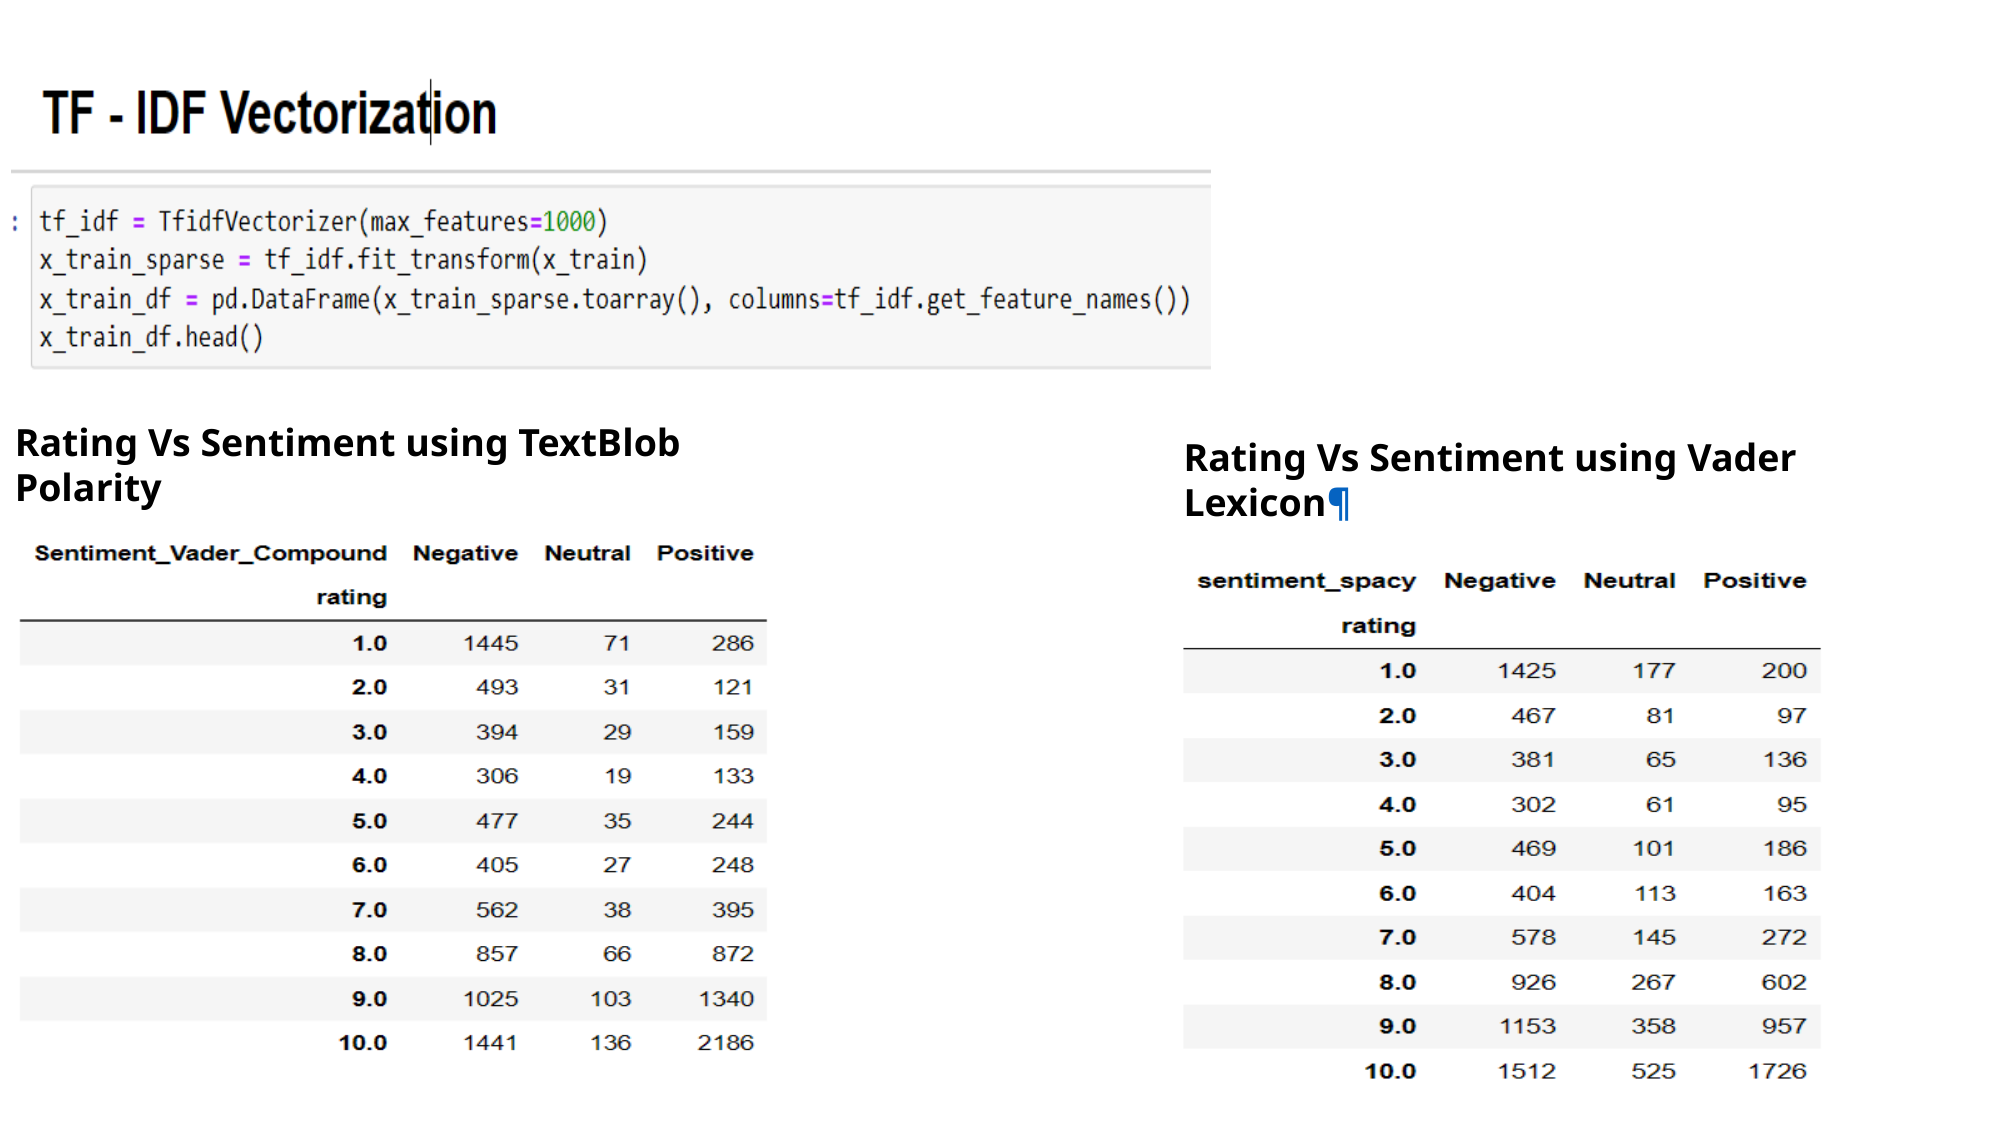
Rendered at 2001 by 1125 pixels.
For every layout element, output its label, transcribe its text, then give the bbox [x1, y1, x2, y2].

text_box Rating Vs Sentiment using Vader Lexicon¶ [1168, 426, 1834, 537]
picture [1168, 543, 1862, 1111]
text_box Rating Vs Sentiment using TextBlob Polarity [0, 411, 812, 516]
picture [11, 508, 781, 1094]
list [11, 53, 1211, 378]
